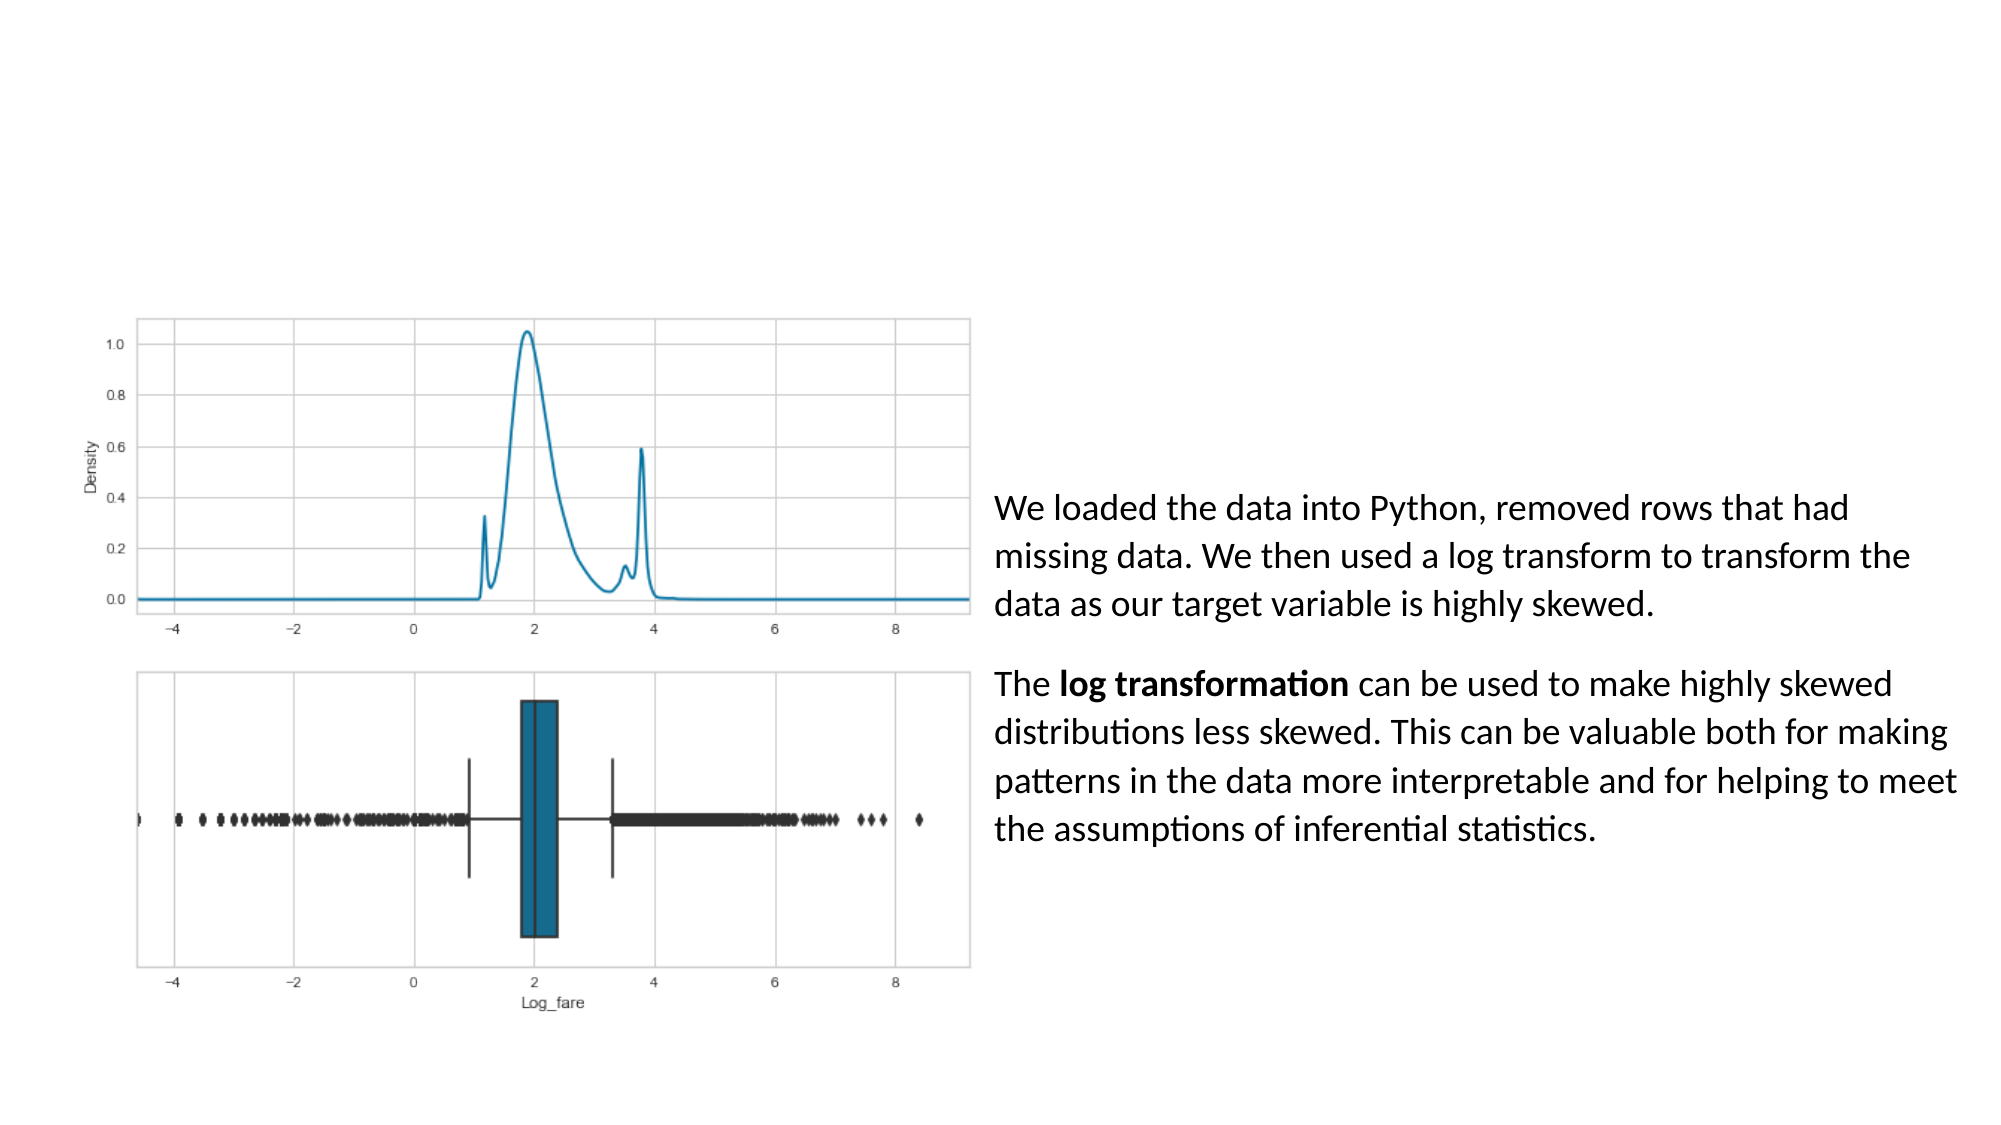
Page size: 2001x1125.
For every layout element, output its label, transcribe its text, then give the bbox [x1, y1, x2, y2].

text_box We loaded the data into Python, removed rows that had missing data. We then used a log transform to transform the data as our target variable is highly skewed. The log transformation can be used to make highly skewed distributions less skewed. This can be valuable both for making patterns in the data more interpretable and for helping to meet the assumptions of inferential statistics. [980, 472, 1980, 857]
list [74, 308, 980, 1022]
